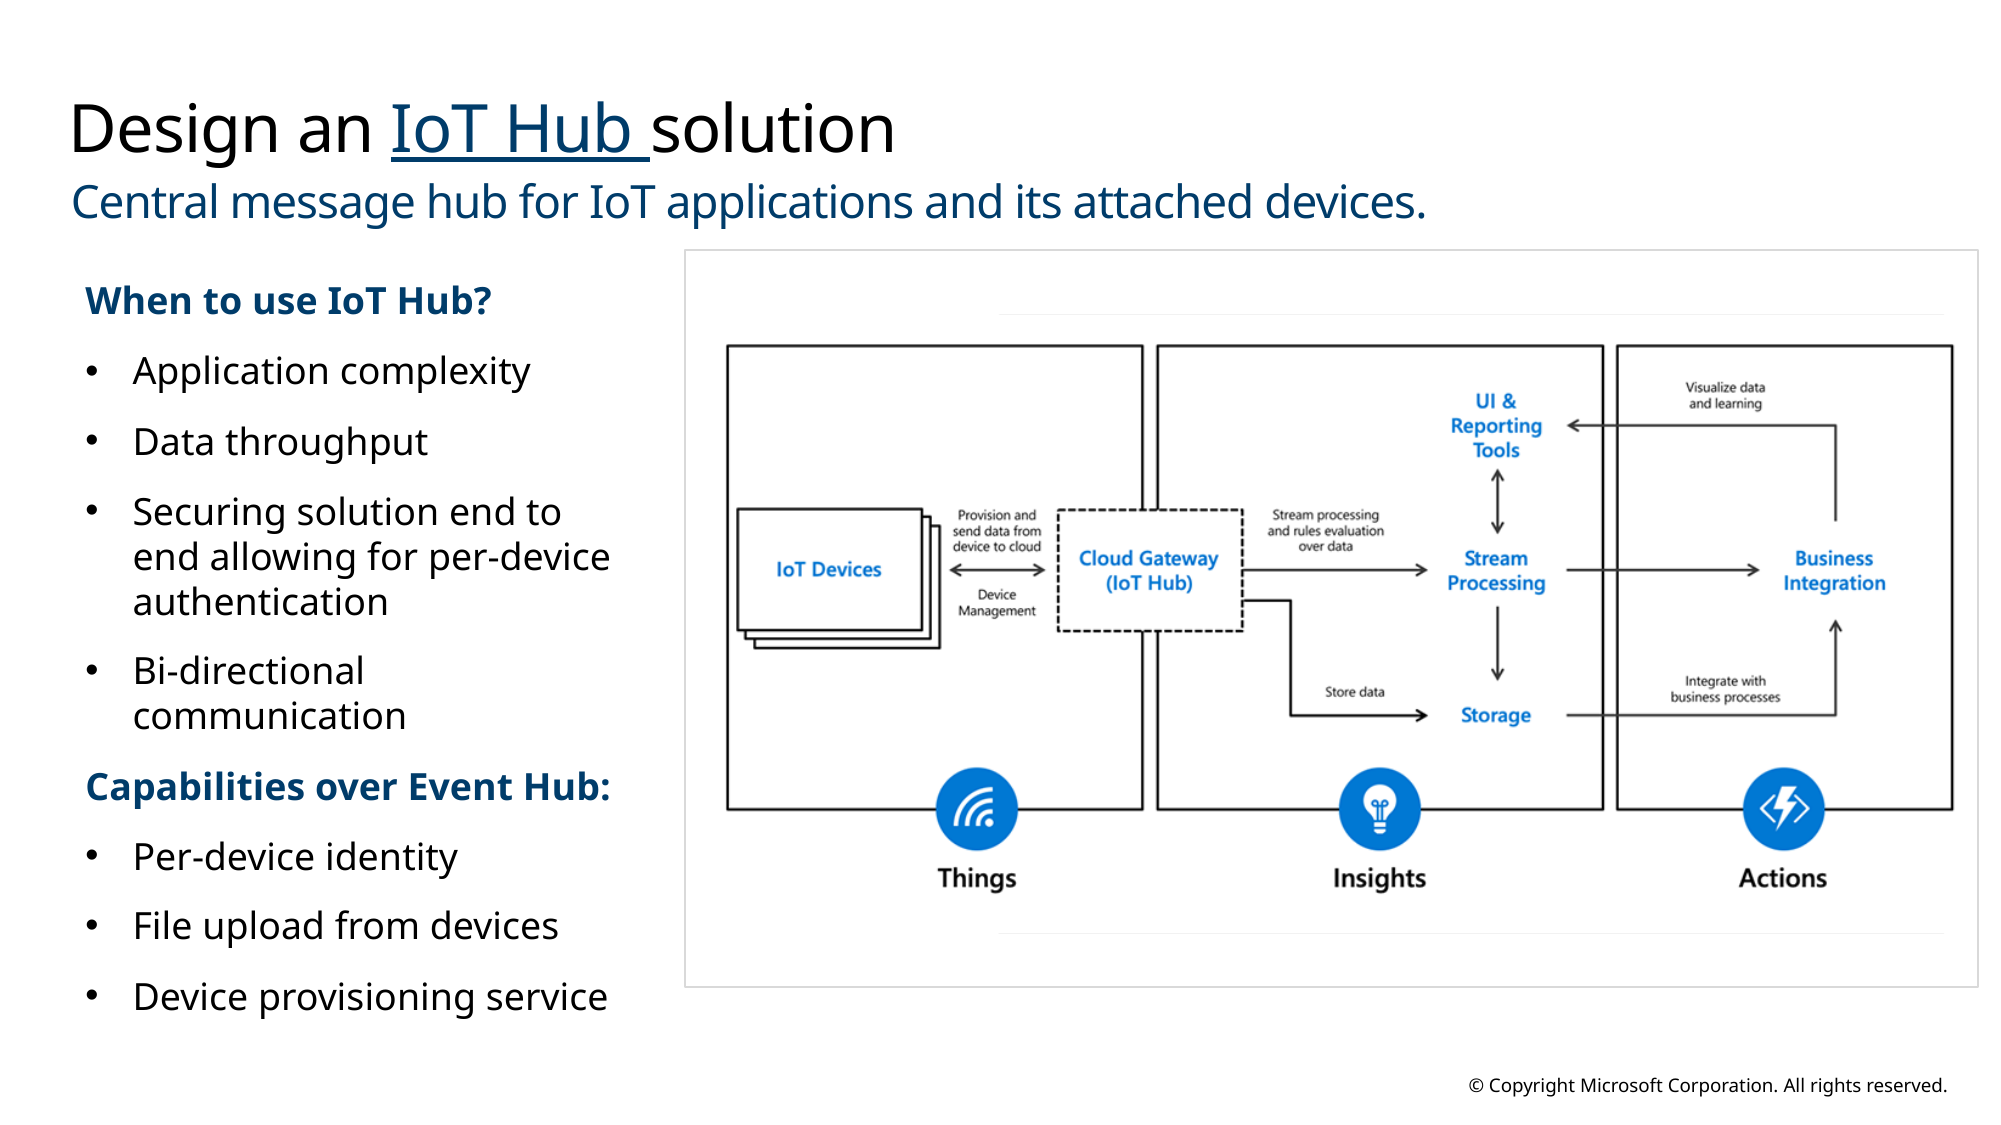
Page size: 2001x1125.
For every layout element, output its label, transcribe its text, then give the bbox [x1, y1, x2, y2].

title Design an IoT Hub solution [68, 72, 1930, 178]
text_box [684, 249, 1979, 988]
picture [718, 315, 1964, 934]
text_box When to use IoT Hub? Application complexity Data throughput Securing solution end to end allowing for per-device authentication Bi-directional communication Capabilities over Event Hub: Per-device identity File upload from devices Device provisioning service [62, 270, 644, 1025]
list Central message hub for IoT applications and its attached devices. [70, 164, 1932, 236]
